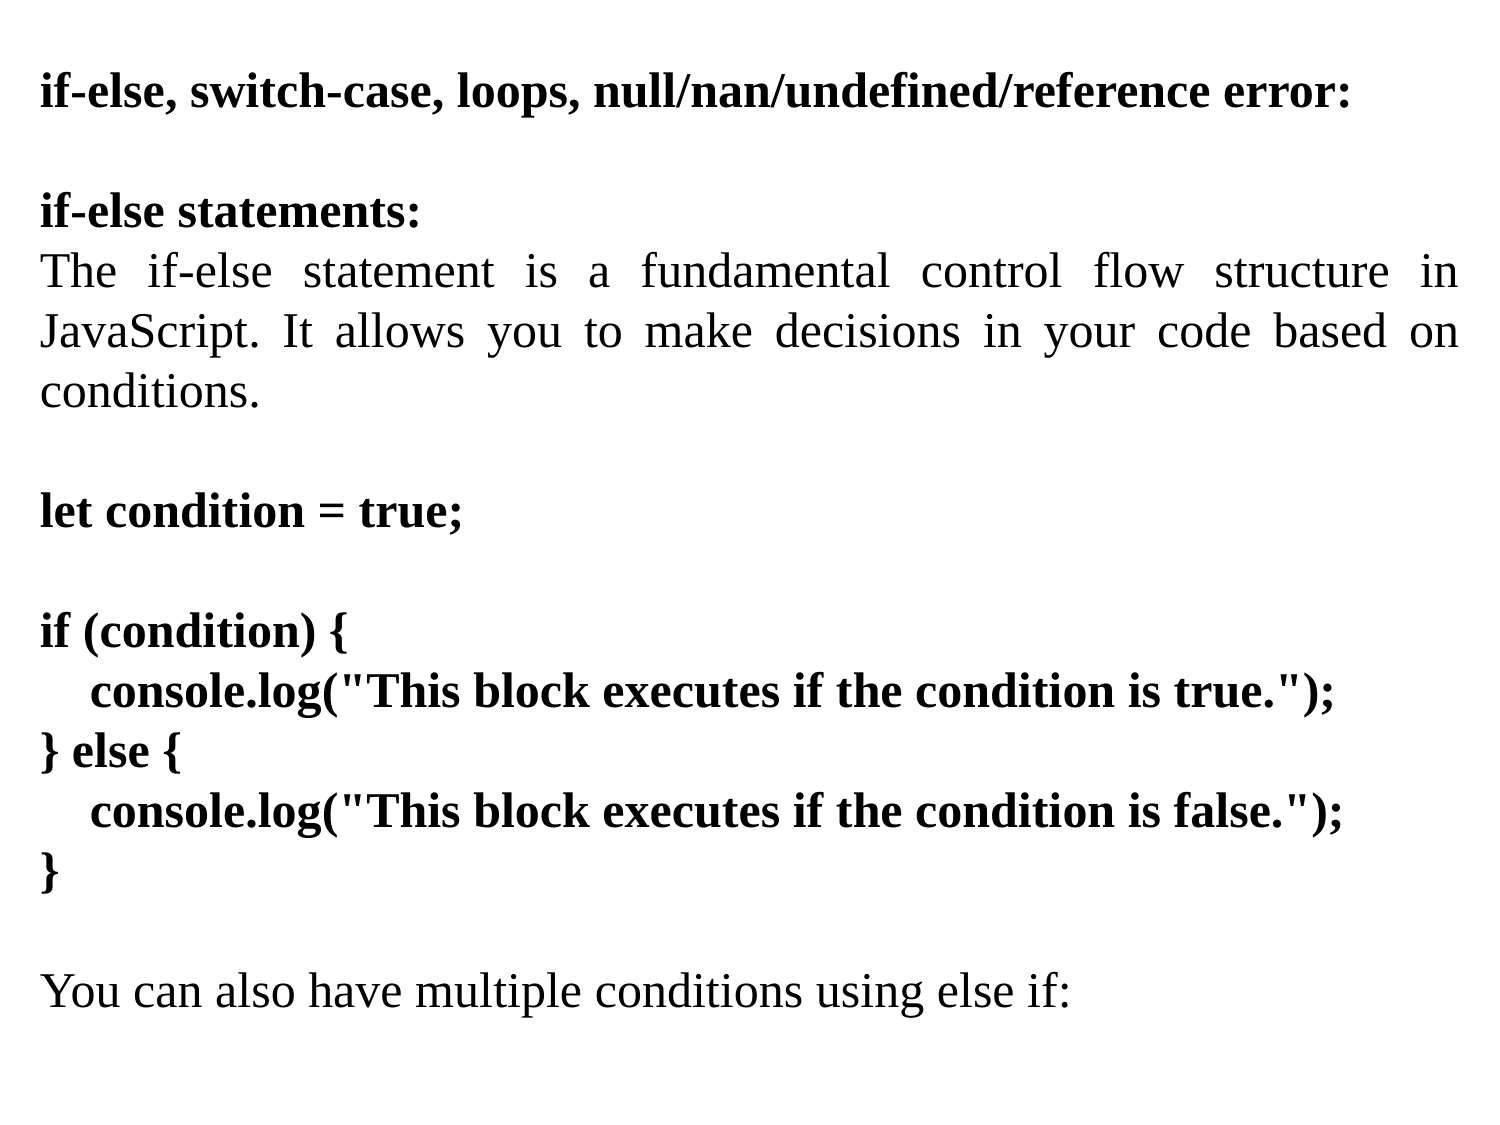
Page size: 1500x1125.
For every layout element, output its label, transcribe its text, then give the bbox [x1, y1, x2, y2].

text_box if-else, switch-case, loops, null/nan/undefined/reference error: if-else statements: The if-else statement is a fundamental control flow structure in JavaScript. It allows you to make decisions in your code based on conditions. let condition = true; if (condition) { console.log("This block executes if the condition is true."); } else { console.log("This block executes if the condition is false."); } You can also have multiple conditions using else if: [24, 49, 1475, 1125]
